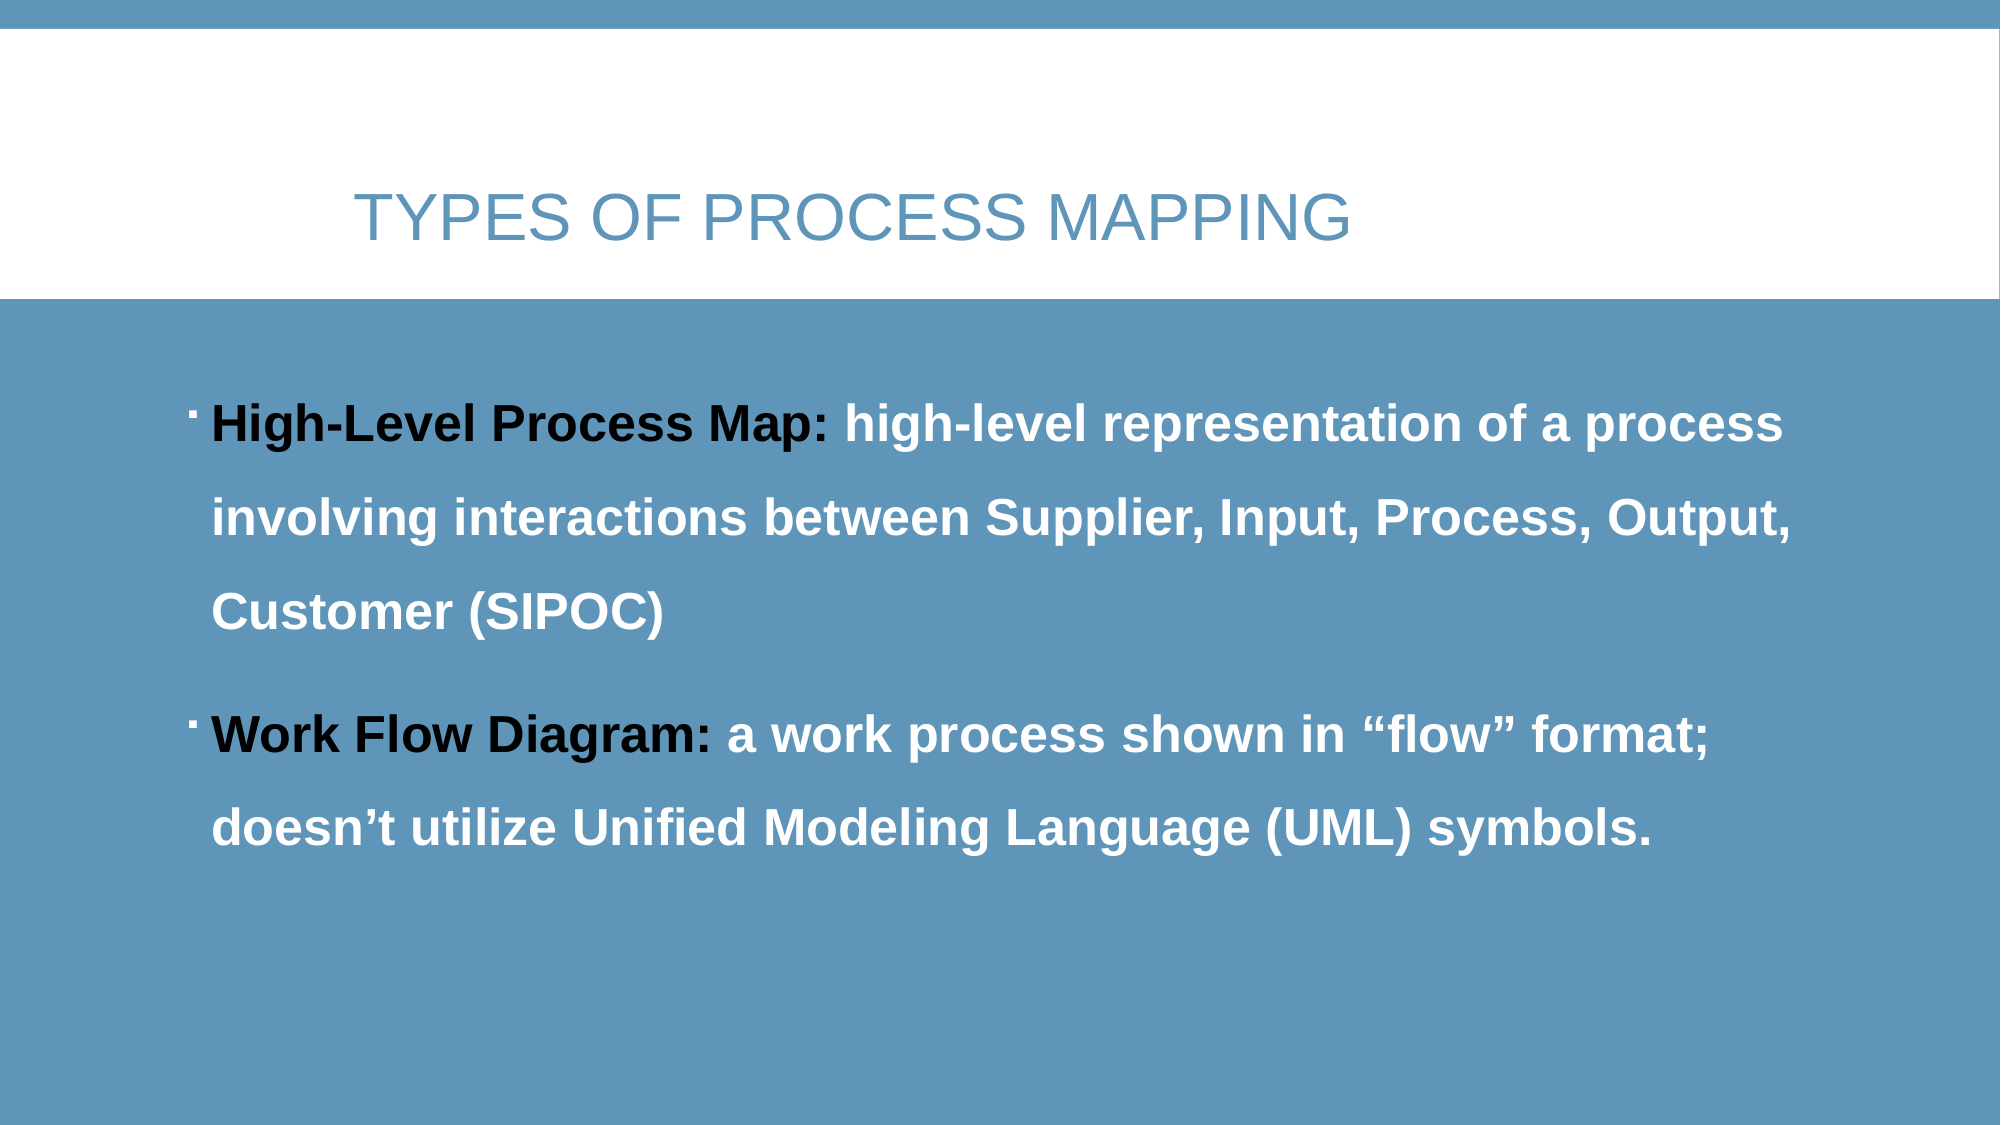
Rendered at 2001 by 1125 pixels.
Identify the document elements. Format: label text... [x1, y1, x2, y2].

list High-Level Process Map: high-level representation of a process involving interactions between Supplier, Input, Process, Output, Customer (SIPOC) Work Flow Diagram: a work process shown in “flow” format; doesn’t utilize Unified Modeling Language (UML) symbols. [166, 350, 1810, 1084]
title Types of process mapping [338, 101, 1638, 338]
